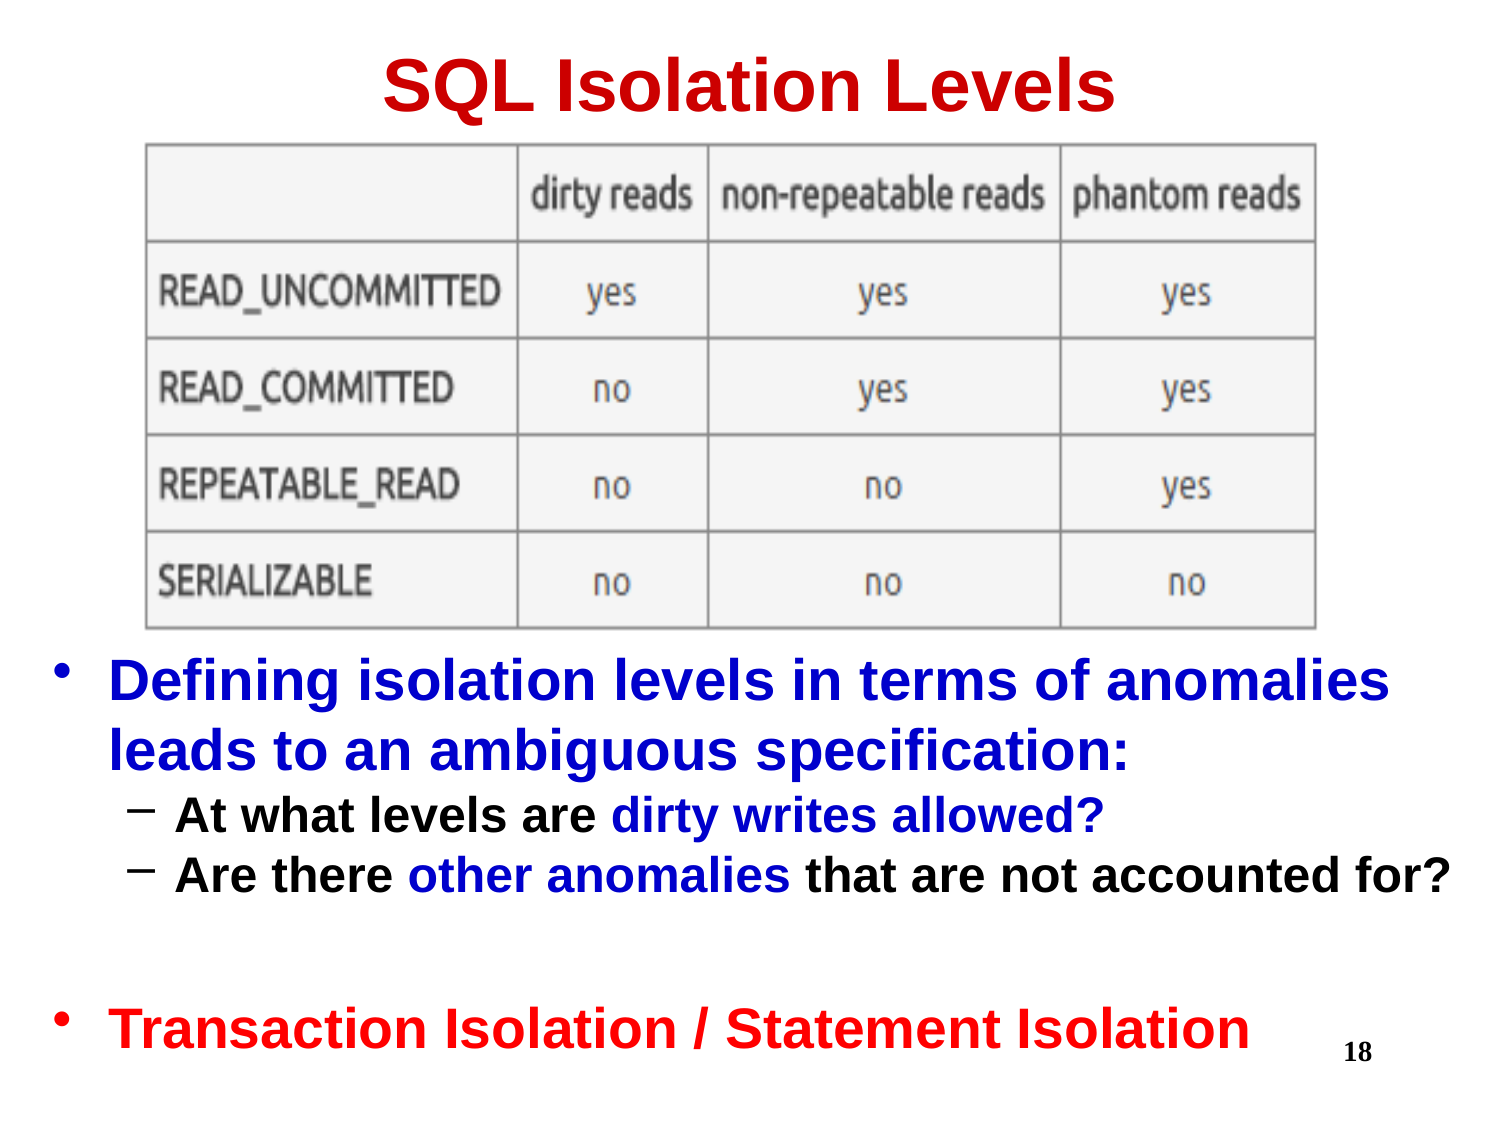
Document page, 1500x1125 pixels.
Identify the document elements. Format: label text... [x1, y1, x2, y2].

picture [141, 138, 1322, 640]
list Defining isolation levels in terms of anomalies leads to an ambiguous specification: At what levels are dirty writes allowed? Are there other anomalies that are not accounted for? Transaction Isolation / Statement Isolation [37, 634, 1500, 1032]
text_box [1074, 1032, 1388, 1100]
title SQL Isolation Levels [112, 25, 1388, 139]
